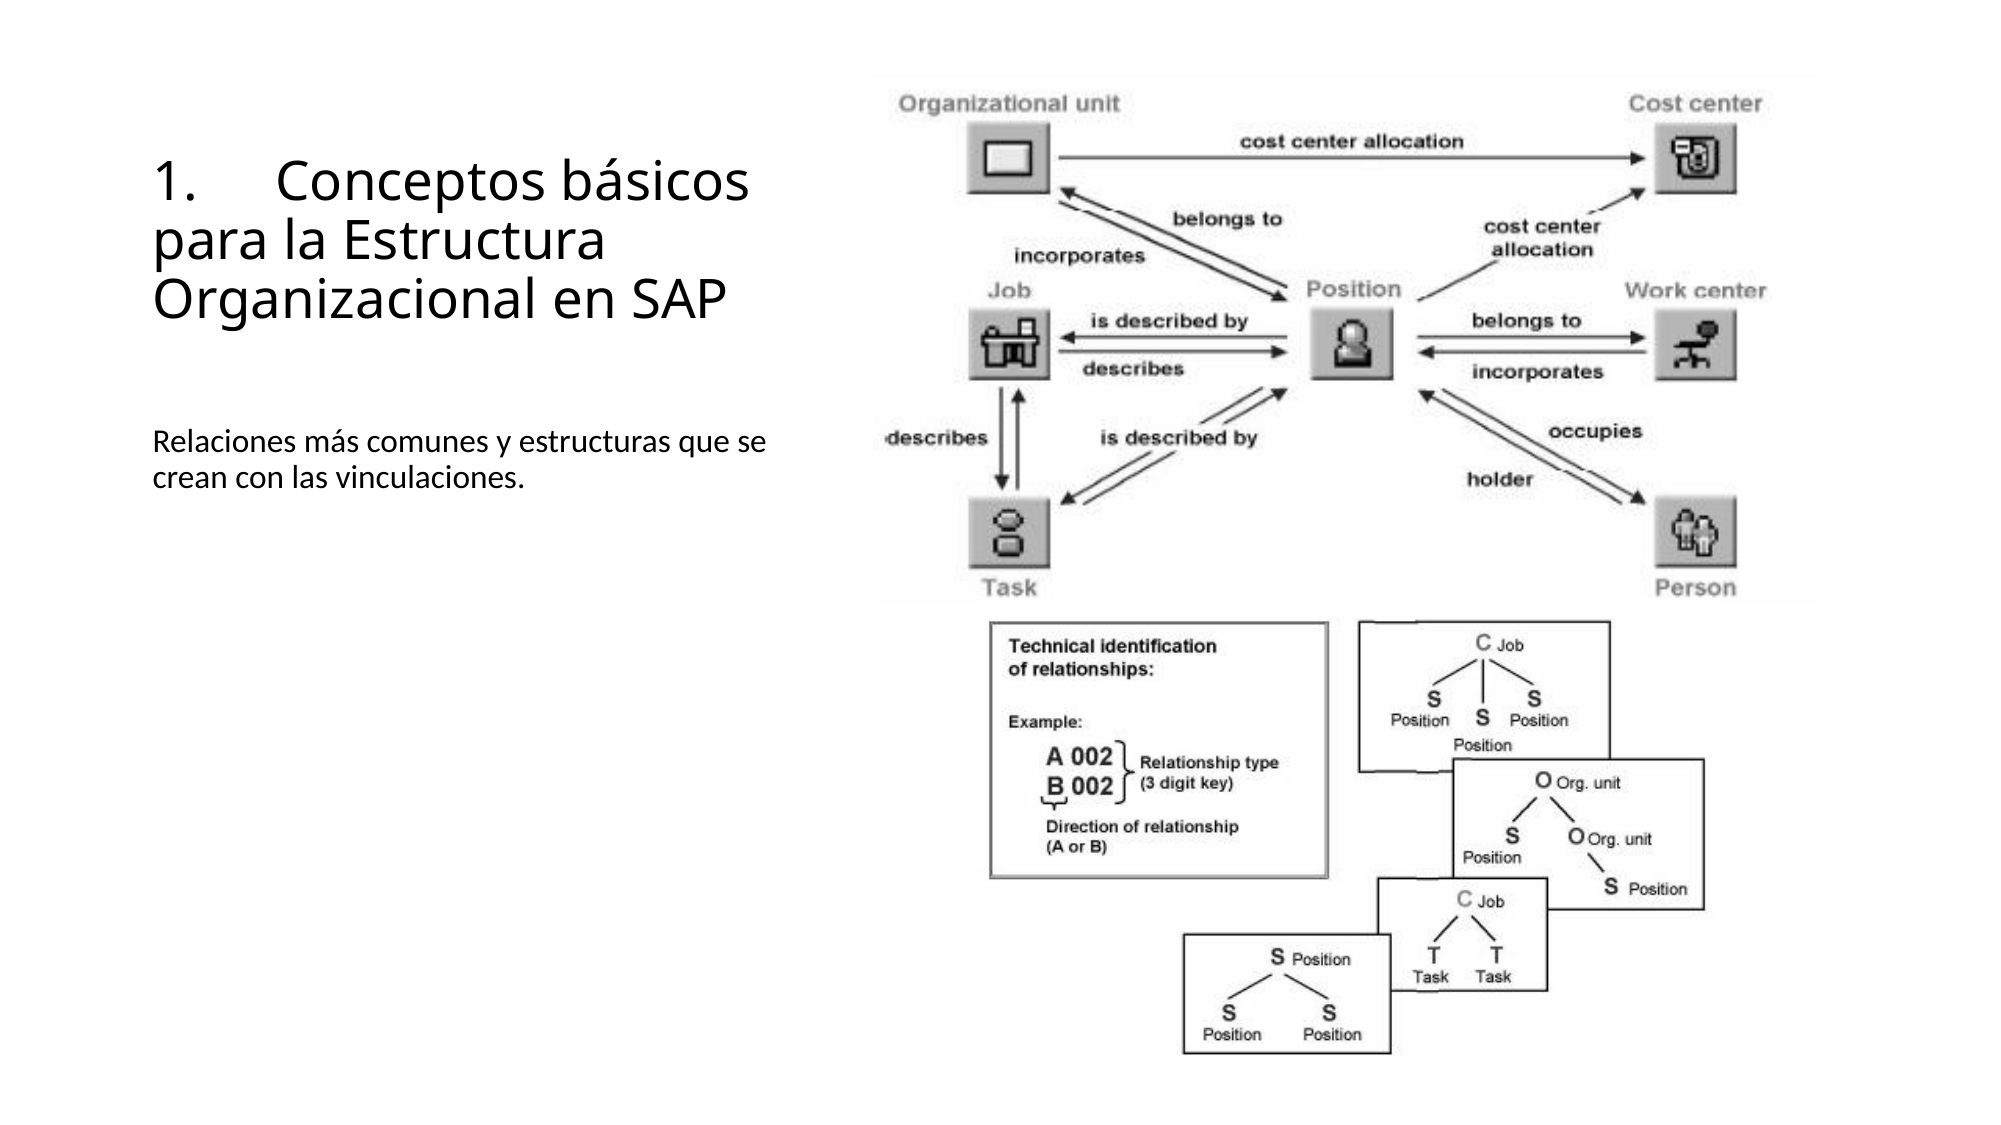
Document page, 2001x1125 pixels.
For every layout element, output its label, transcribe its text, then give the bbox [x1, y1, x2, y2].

title 1. Conceptos básicos para la Estructura Organizacional en SAP [137, 75, 783, 338]
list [873, 74, 1817, 607]
list Relaciones más comunes y estructuras que se crean con las vinculaciones. [137, 416, 783, 963]
picture [977, 605, 1713, 1064]
